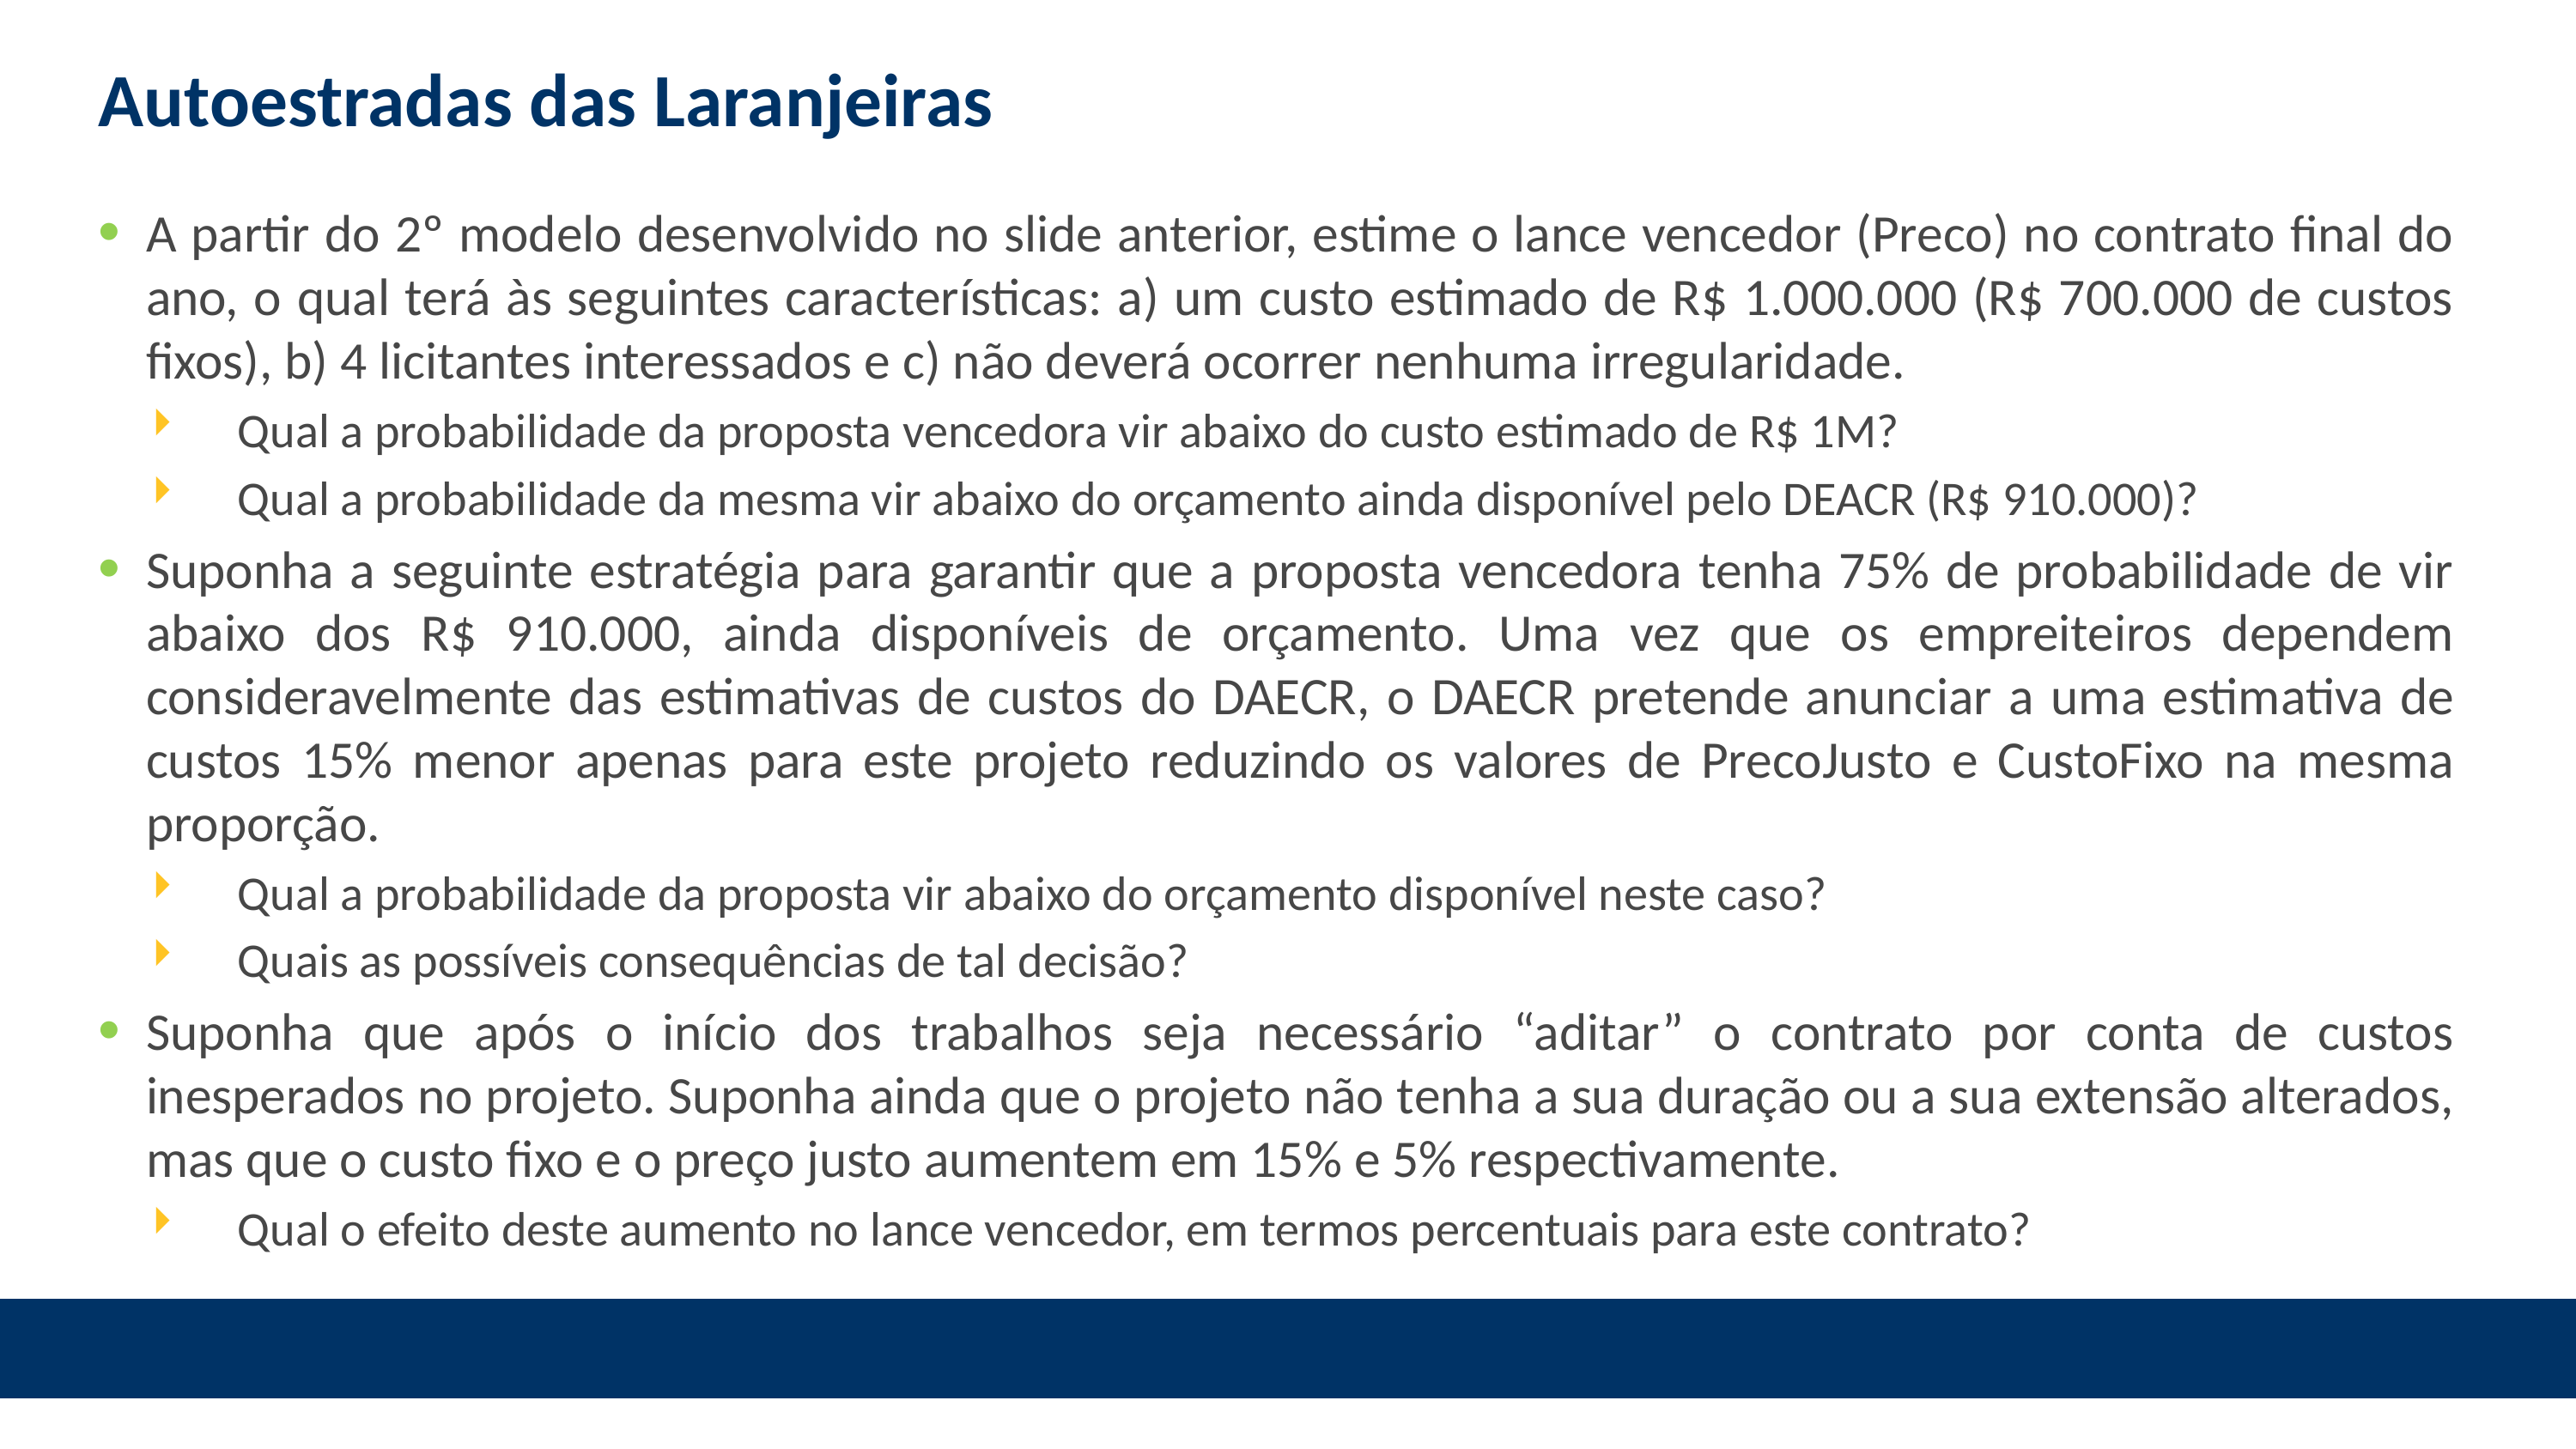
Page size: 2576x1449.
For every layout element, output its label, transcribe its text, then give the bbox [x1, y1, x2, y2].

title Autoestradas das Laranjeiras [85, 15, 2470, 178]
list A partir do 2º modelo desenvolvido no slide anterior, estime o lance vencedor (Preco) no contrato final do ano, o qual terá às seguintes características: a) um custo estimado de R$ 1.000.000 (R$ 700.000 de custos fixos), b) 4 licitantes interessados e c) não deverá ocorrer nenhuma irregularidade. Qual a probabilidade da proposta vencedora vir abaixo do custo estimado de R$ 1M? Qual a probabilidade da mesma vir abaixo do orçamento ainda disponível pelo DEACR (R$ 910.000)? Suponha a seguinte estratégia para garantir que a proposta vencedora tenha 75% de probabilidade de vir abaixo dos R$ 910.000, ainda disponíveis de orçamento. Uma vez que os empreiteiros dependem consideravelmente das estimativas de custos do DAECR, o DAECR pretende anunciar a uma estimativa de custos 15% menor apenas para este projeto reduzindo os valores de PrecoJusto e CustoFixo na mesma proporção. Qual a probabilidade da proposta vir abaixo do orçamento disponível neste caso? Quais as possíveis consequências de tal decisão? Suponha que após o início dos trabalhos seja necessário “aditar” o contrato por conta de custos inesperados no projeto. Suponha ainda que o projeto não tenha a sua duração ou a sua extensão alterados, mas que o custo fixo e o preço justo aumentem em 15% e 5% respectivamente. Qual o efeito deste aumento no lance vencedor, em termos percentuais para este contrato? [85, 192, 2470, 1288]
